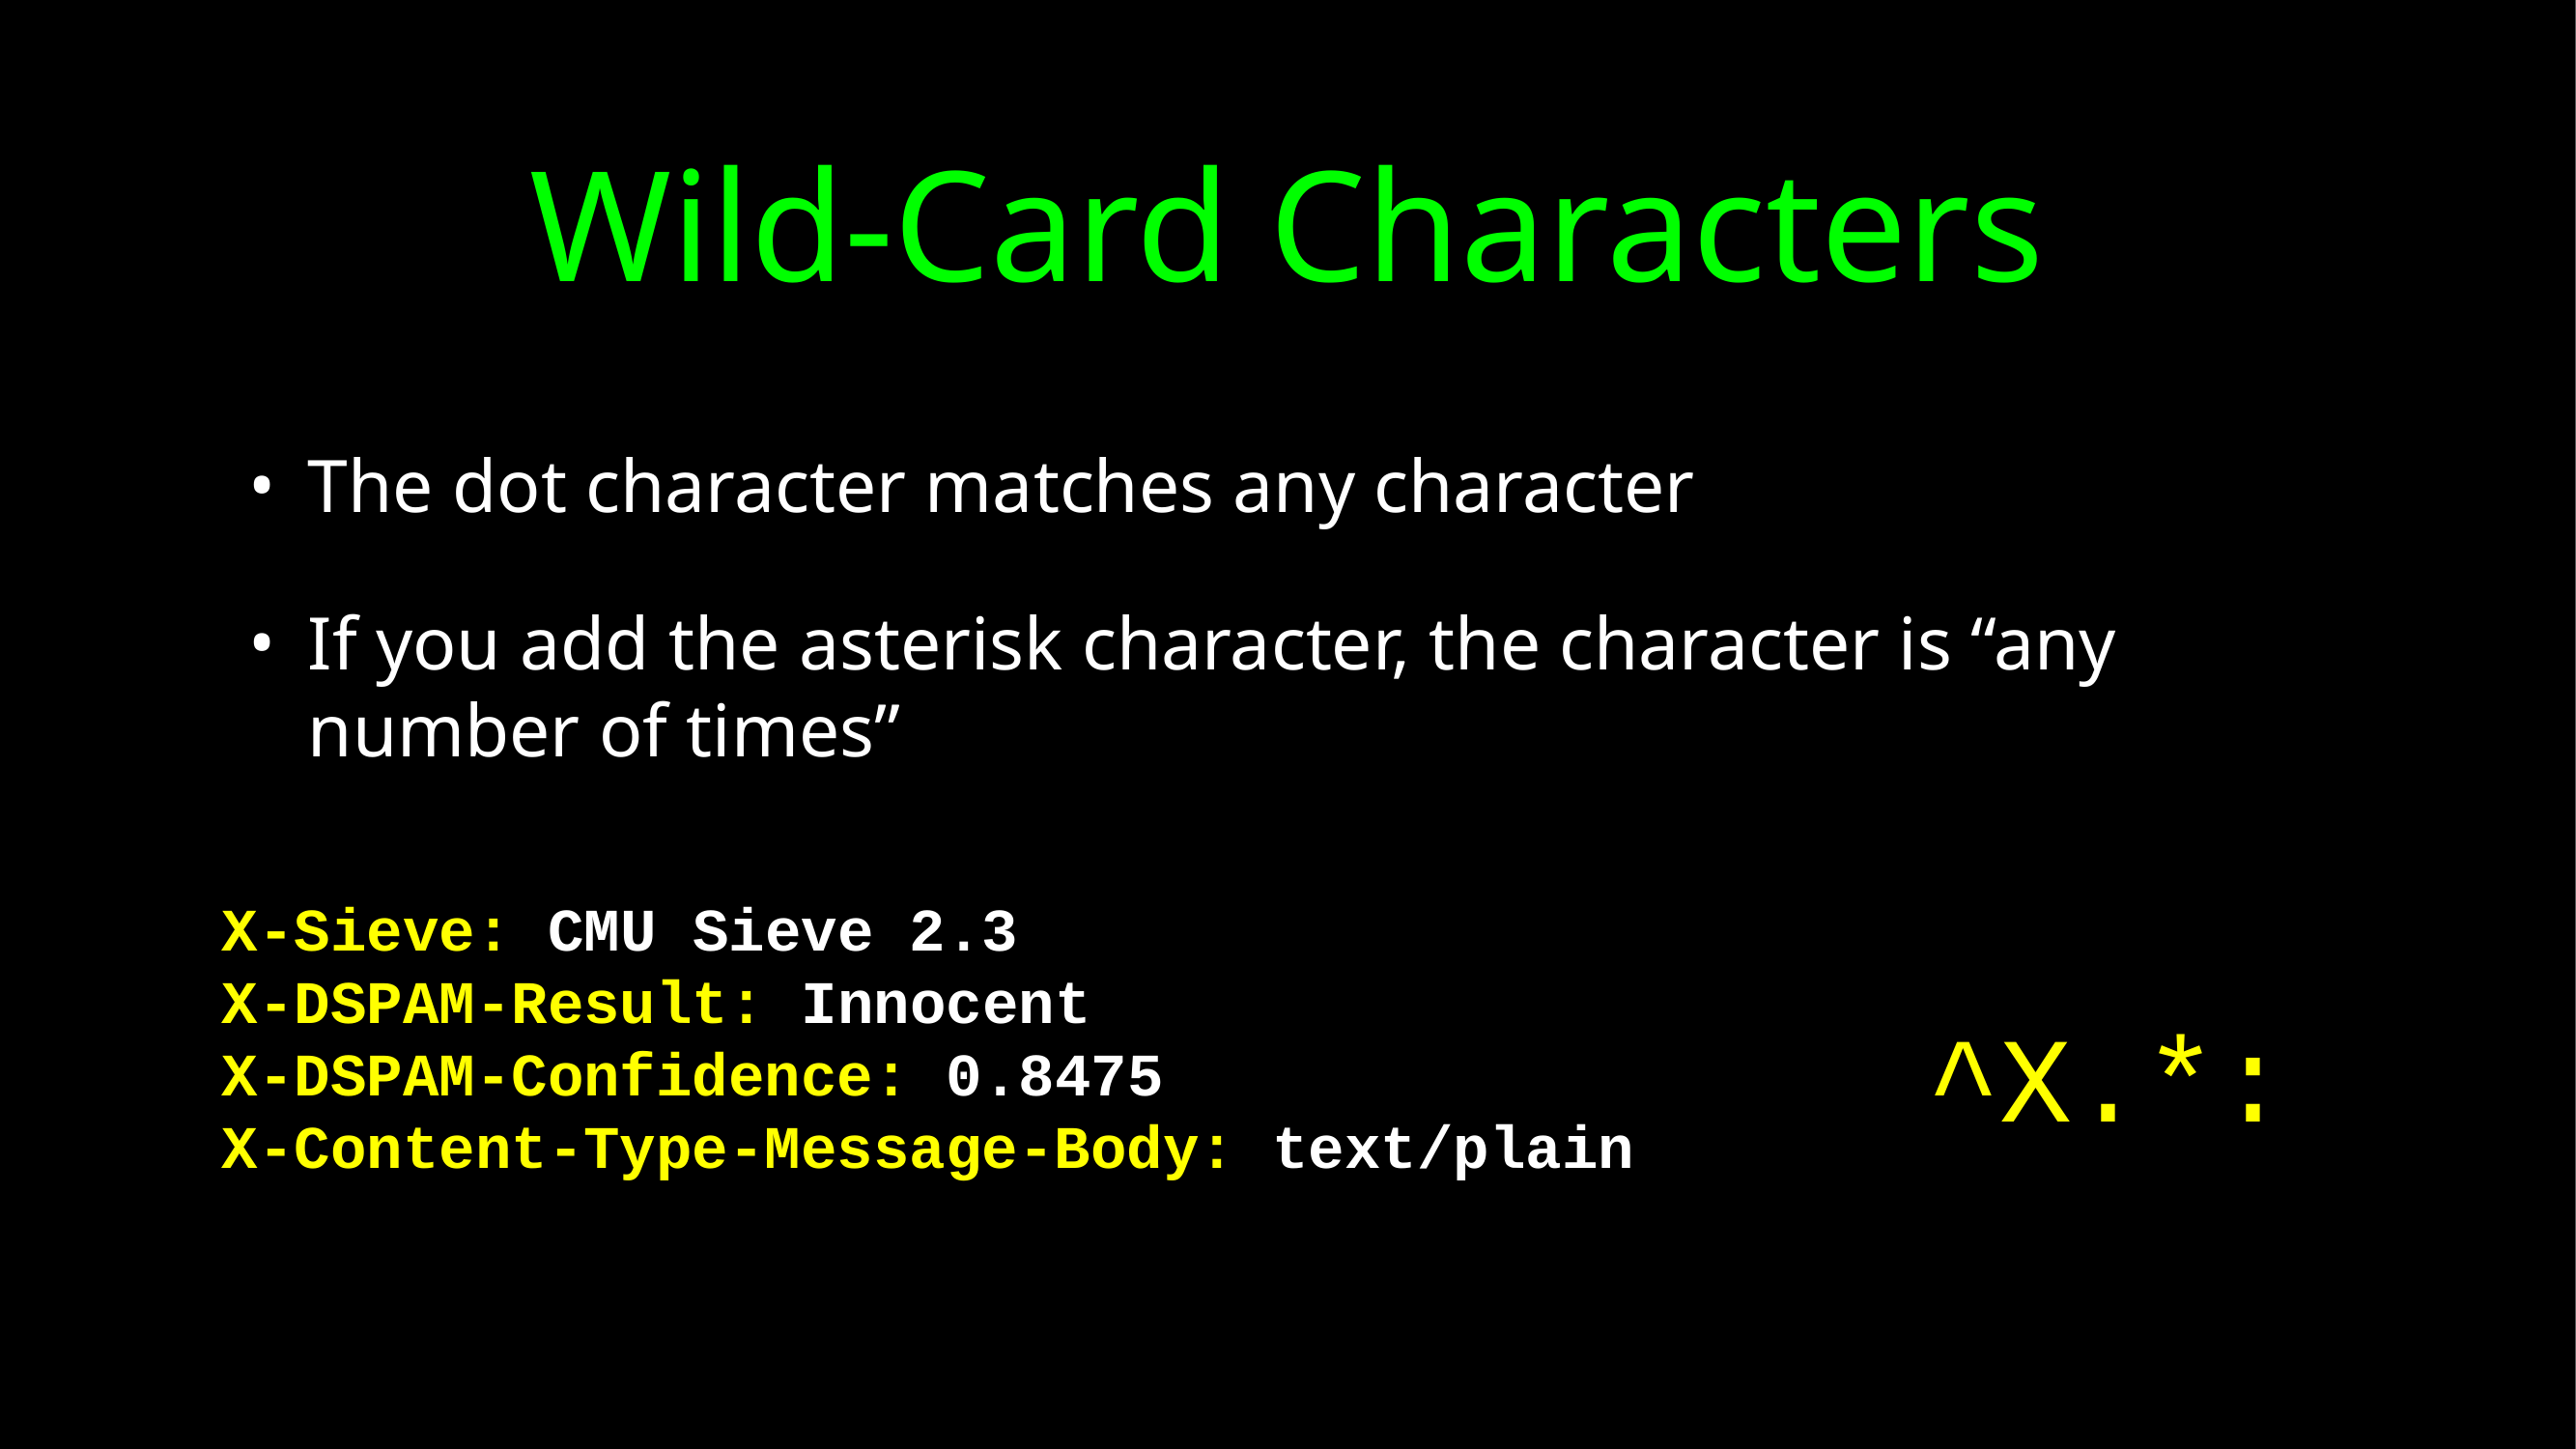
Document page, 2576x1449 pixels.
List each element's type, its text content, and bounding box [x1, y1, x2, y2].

list The dot character matches any character If you add the asterisk character, the character is “any number of times” [183, 412, 2391, 800]
text_box ^X.*: [1912, 996, 2305, 1151]
title Wild-Card Characters [183, 38, 2391, 403]
text_box X-Sieve: CMU Sieve 2.3 X-DSPAM-Result: Innocent X-DSPAM-Confidence: 0.8475 X-Content-Type-Message-Body: text/plain [221, 860, 1766, 1211]
